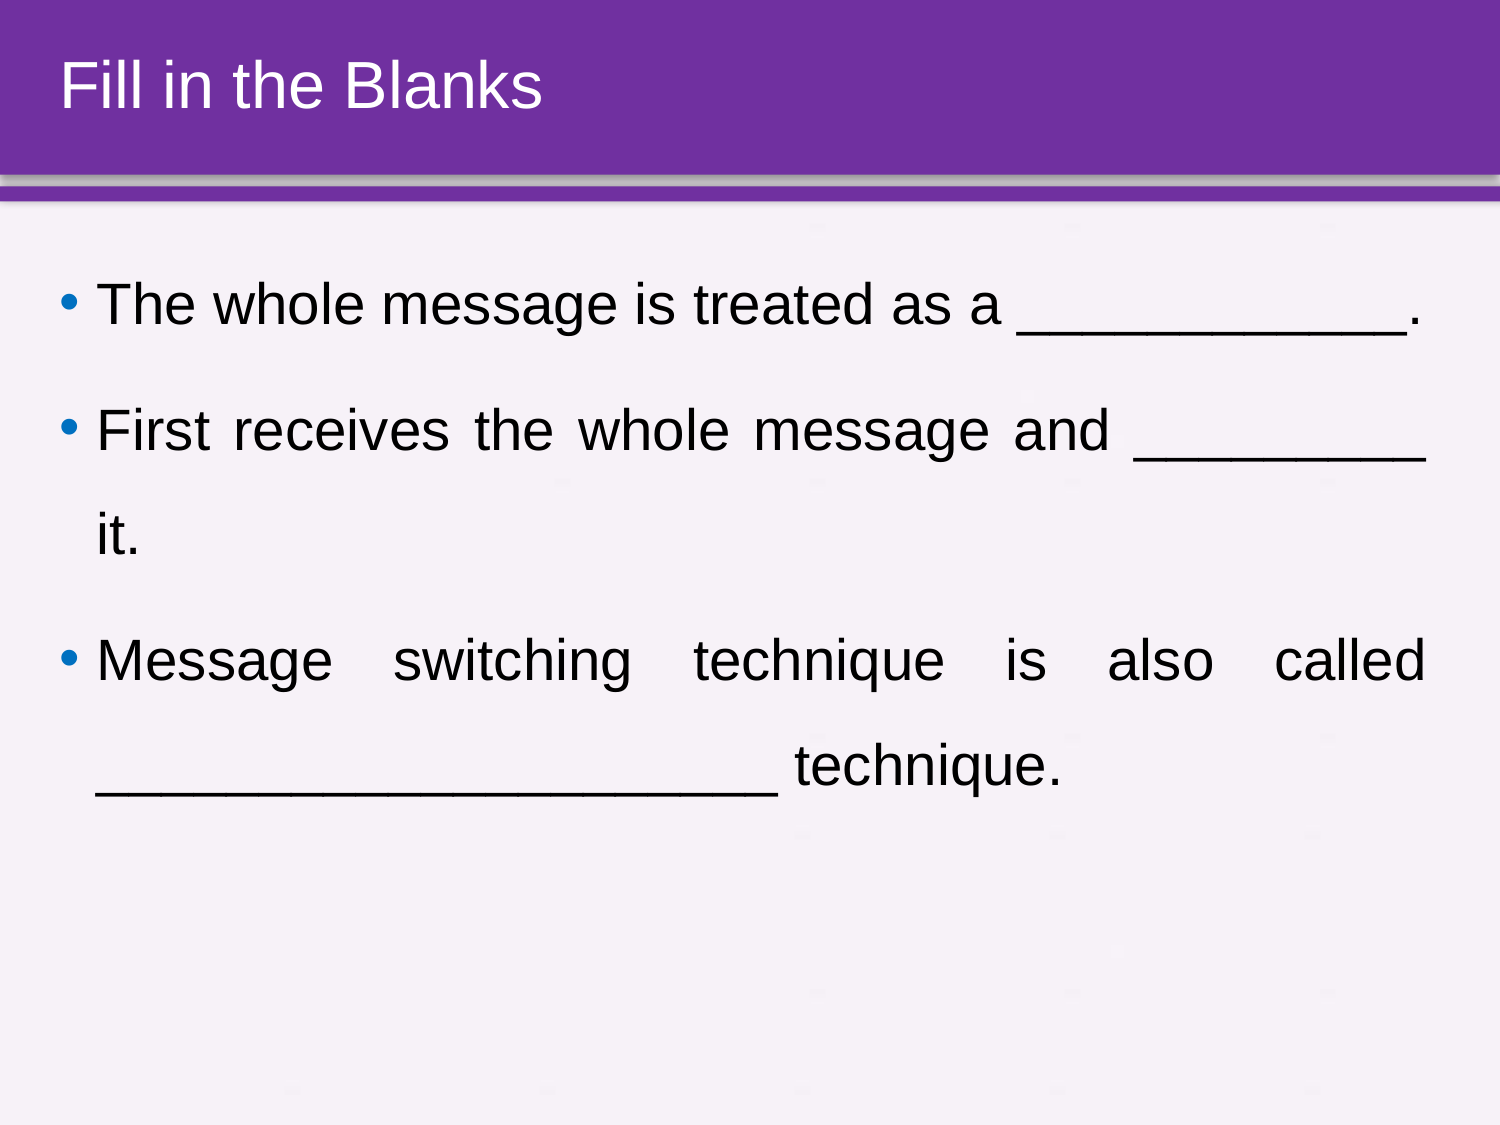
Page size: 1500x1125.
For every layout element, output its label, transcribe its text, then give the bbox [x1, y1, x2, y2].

list The whole message is treated as a ____________. First receives the whole message and _________ it. Message switching technique is also called _____________________ technique. [44, 223, 1444, 780]
picture [0, 202, 1500, 1125]
picture [0, 175, 1500, 186]
title Fill in the Blanks [44, 0, 1464, 175]
